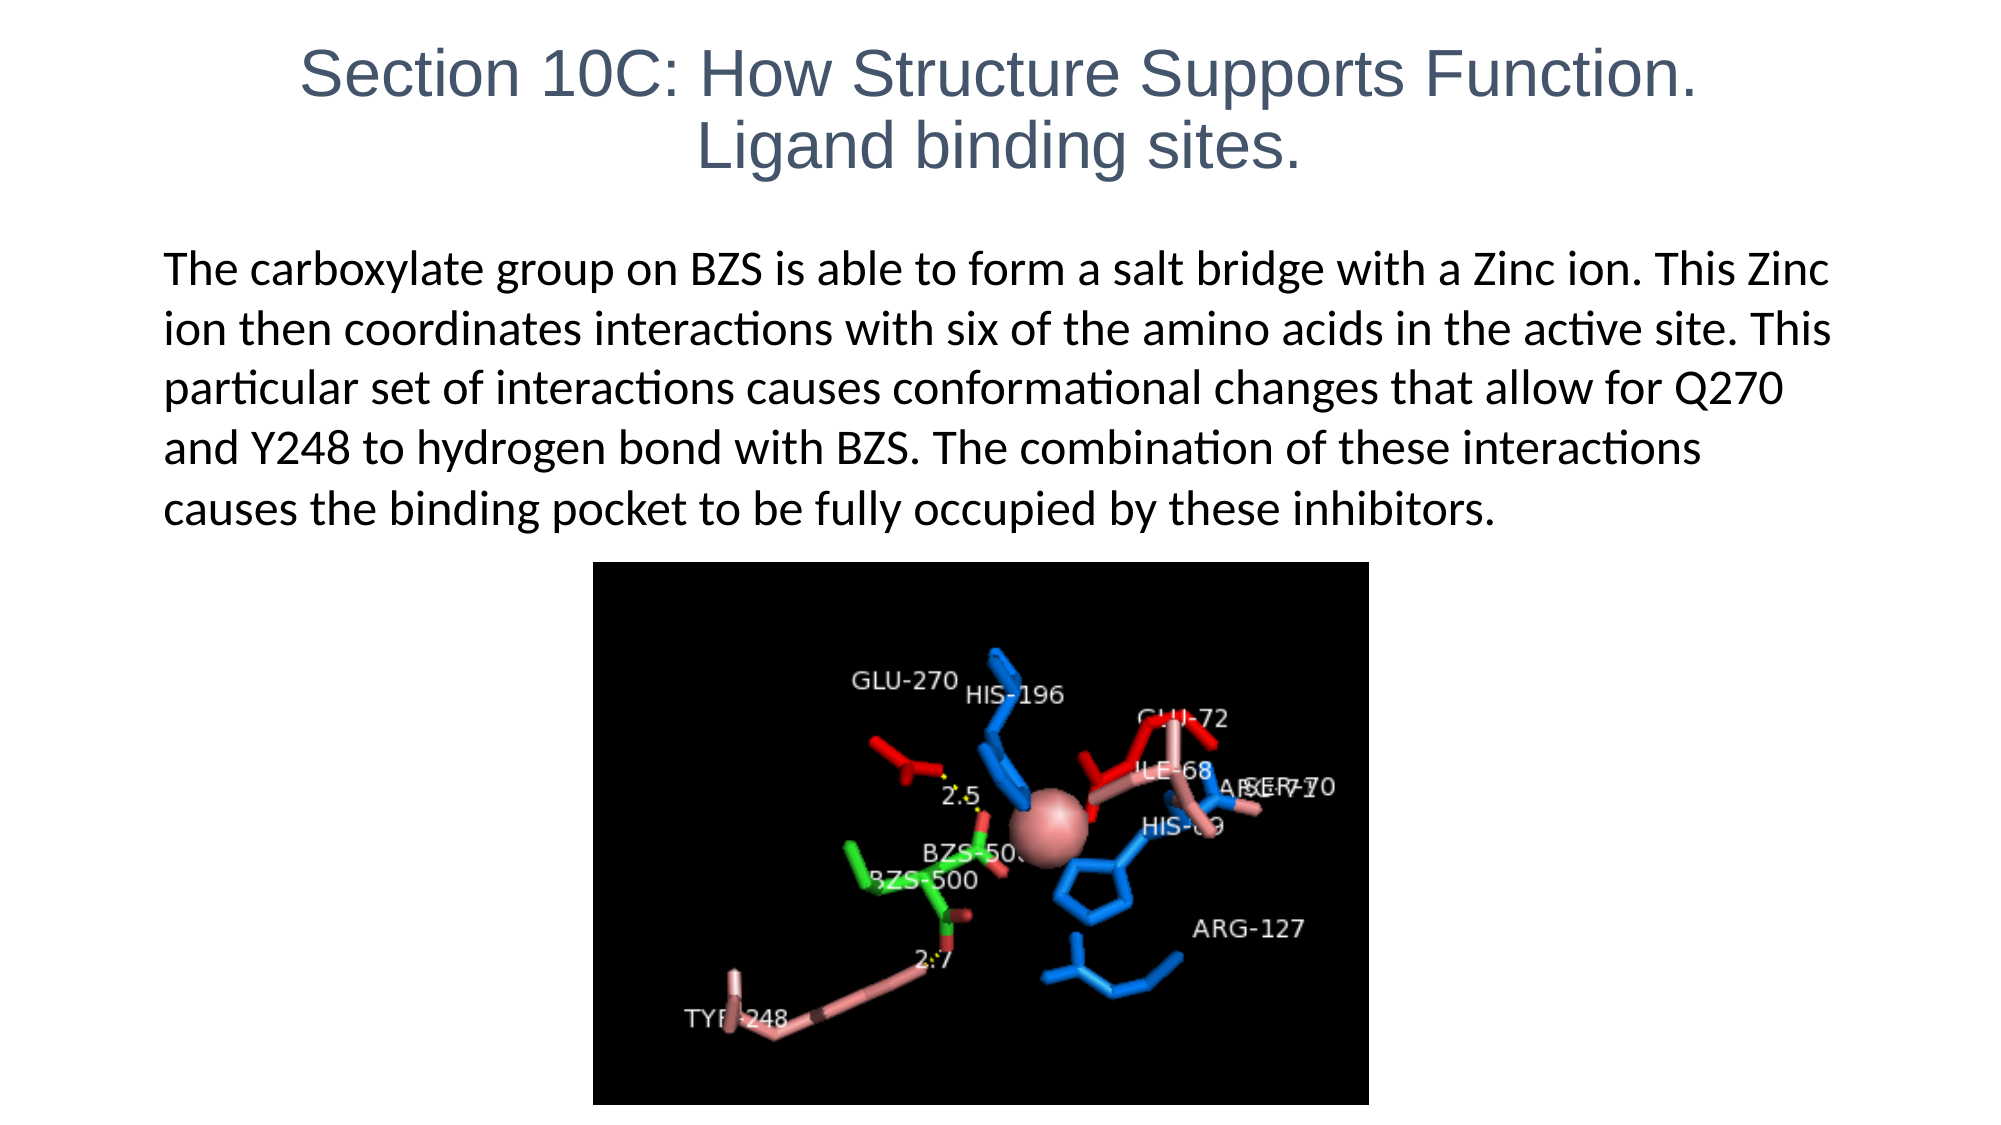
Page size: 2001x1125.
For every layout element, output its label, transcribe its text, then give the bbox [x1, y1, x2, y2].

title Section 10C: How Structure Supports Function. Ligand binding sites. [99, 41, 1900, 180]
picture [593, 562, 1369, 1105]
text_box The carboxylate group on BZS is able to form a salt bridge with a Zinc ion. This Zinc ion then coordinates interactions with six of the amino acids in the active site. This particular set of interactions causes conformational changes that allow for Q270 and Y248 to hydrogen bond with BZS. The combination of these interactions causes the binding pocket to be fully occupied by these inhibitors. [143, 214, 1857, 469]
